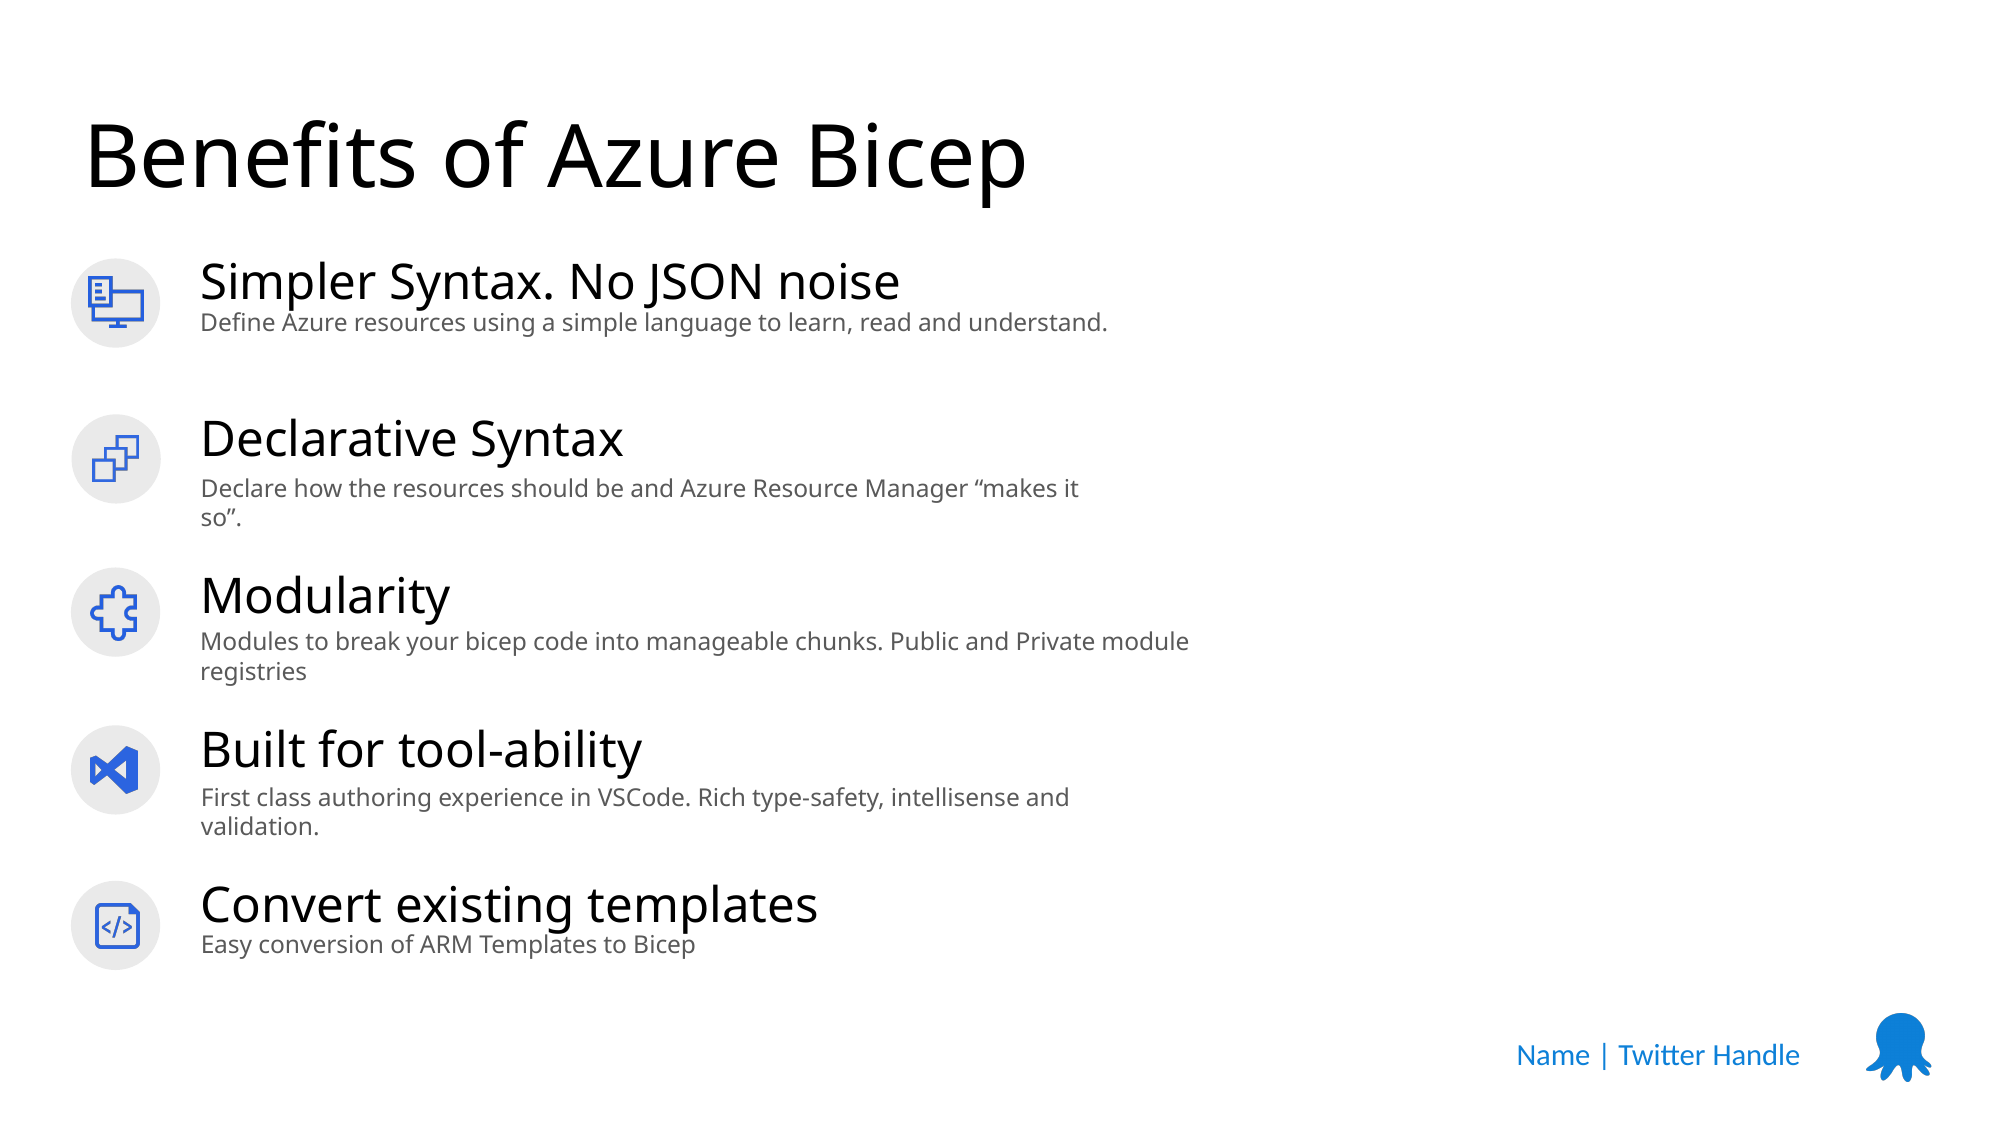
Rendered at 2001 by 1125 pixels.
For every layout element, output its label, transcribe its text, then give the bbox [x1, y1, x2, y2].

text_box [71, 390, 1155, 527]
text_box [70, 856, 1090, 992]
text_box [70, 547, 1279, 681]
title Benefits of Azure Bicep [68, 97, 1932, 223]
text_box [70, 233, 1156, 370]
picture [1866, 1013, 1932, 1082]
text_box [70, 701, 1202, 836]
